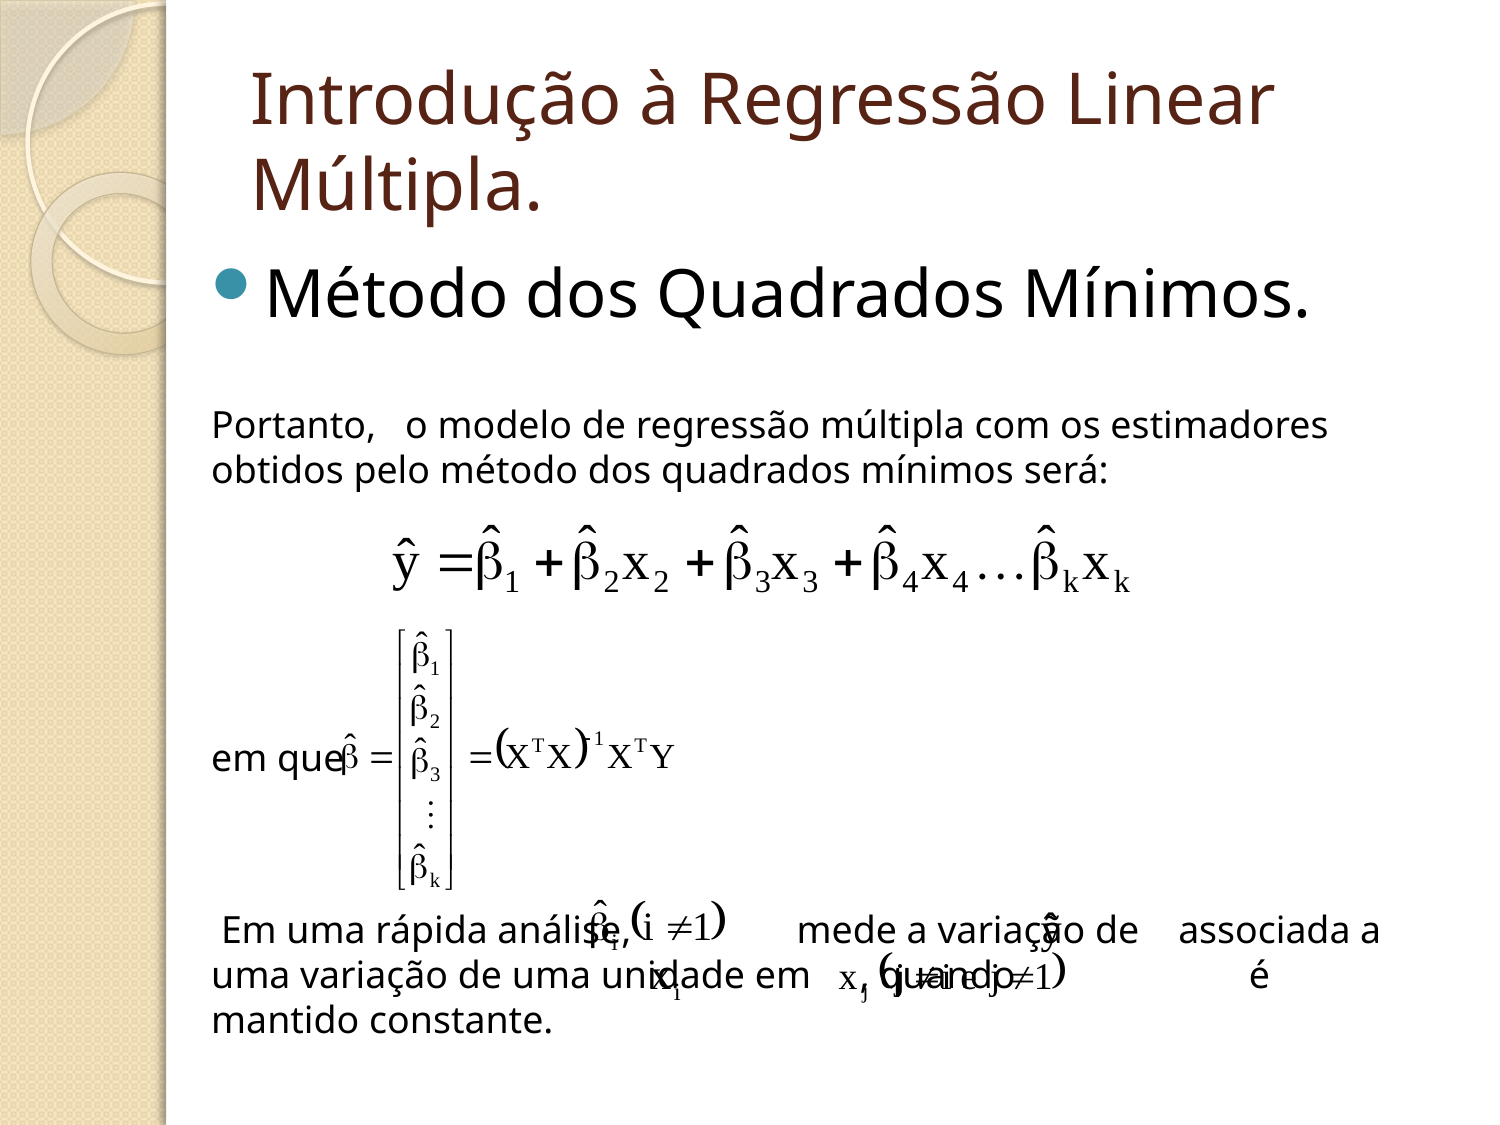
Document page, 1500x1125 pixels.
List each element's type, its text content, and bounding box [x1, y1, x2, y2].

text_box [832, 951, 1070, 1012]
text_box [383, 514, 1140, 607]
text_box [1033, 904, 1070, 949]
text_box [584, 893, 730, 958]
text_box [643, 946, 691, 1008]
title Introdução à Regressão Linear Múltipla. [235, 45, 1466, 233]
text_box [336, 621, 683, 899]
list Método dos Quadrados Mínimos. Portanto, o modelo de regressão múltipla com os estimadores obtidos pelo método dos quadrados mínimos será: em que Em uma rápida análise, mede a variação de associada a uma variação de uma unidade em , quando é mantido constante. [183, 243, 1413, 1089]
